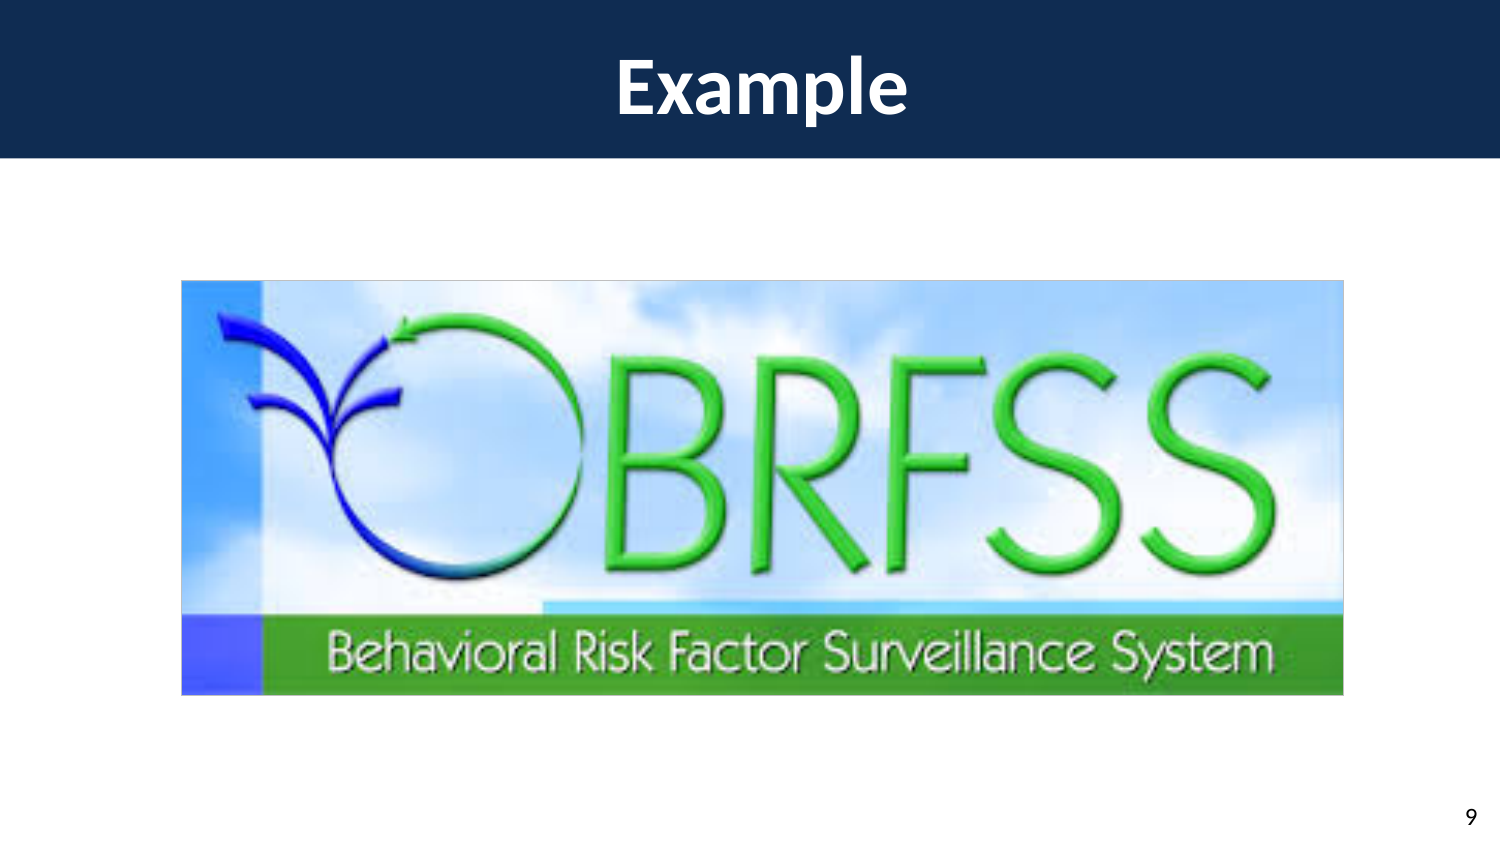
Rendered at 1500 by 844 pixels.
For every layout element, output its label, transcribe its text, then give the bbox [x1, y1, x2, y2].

title Example [87, 29, 1438, 133]
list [181, 279, 1344, 696]
